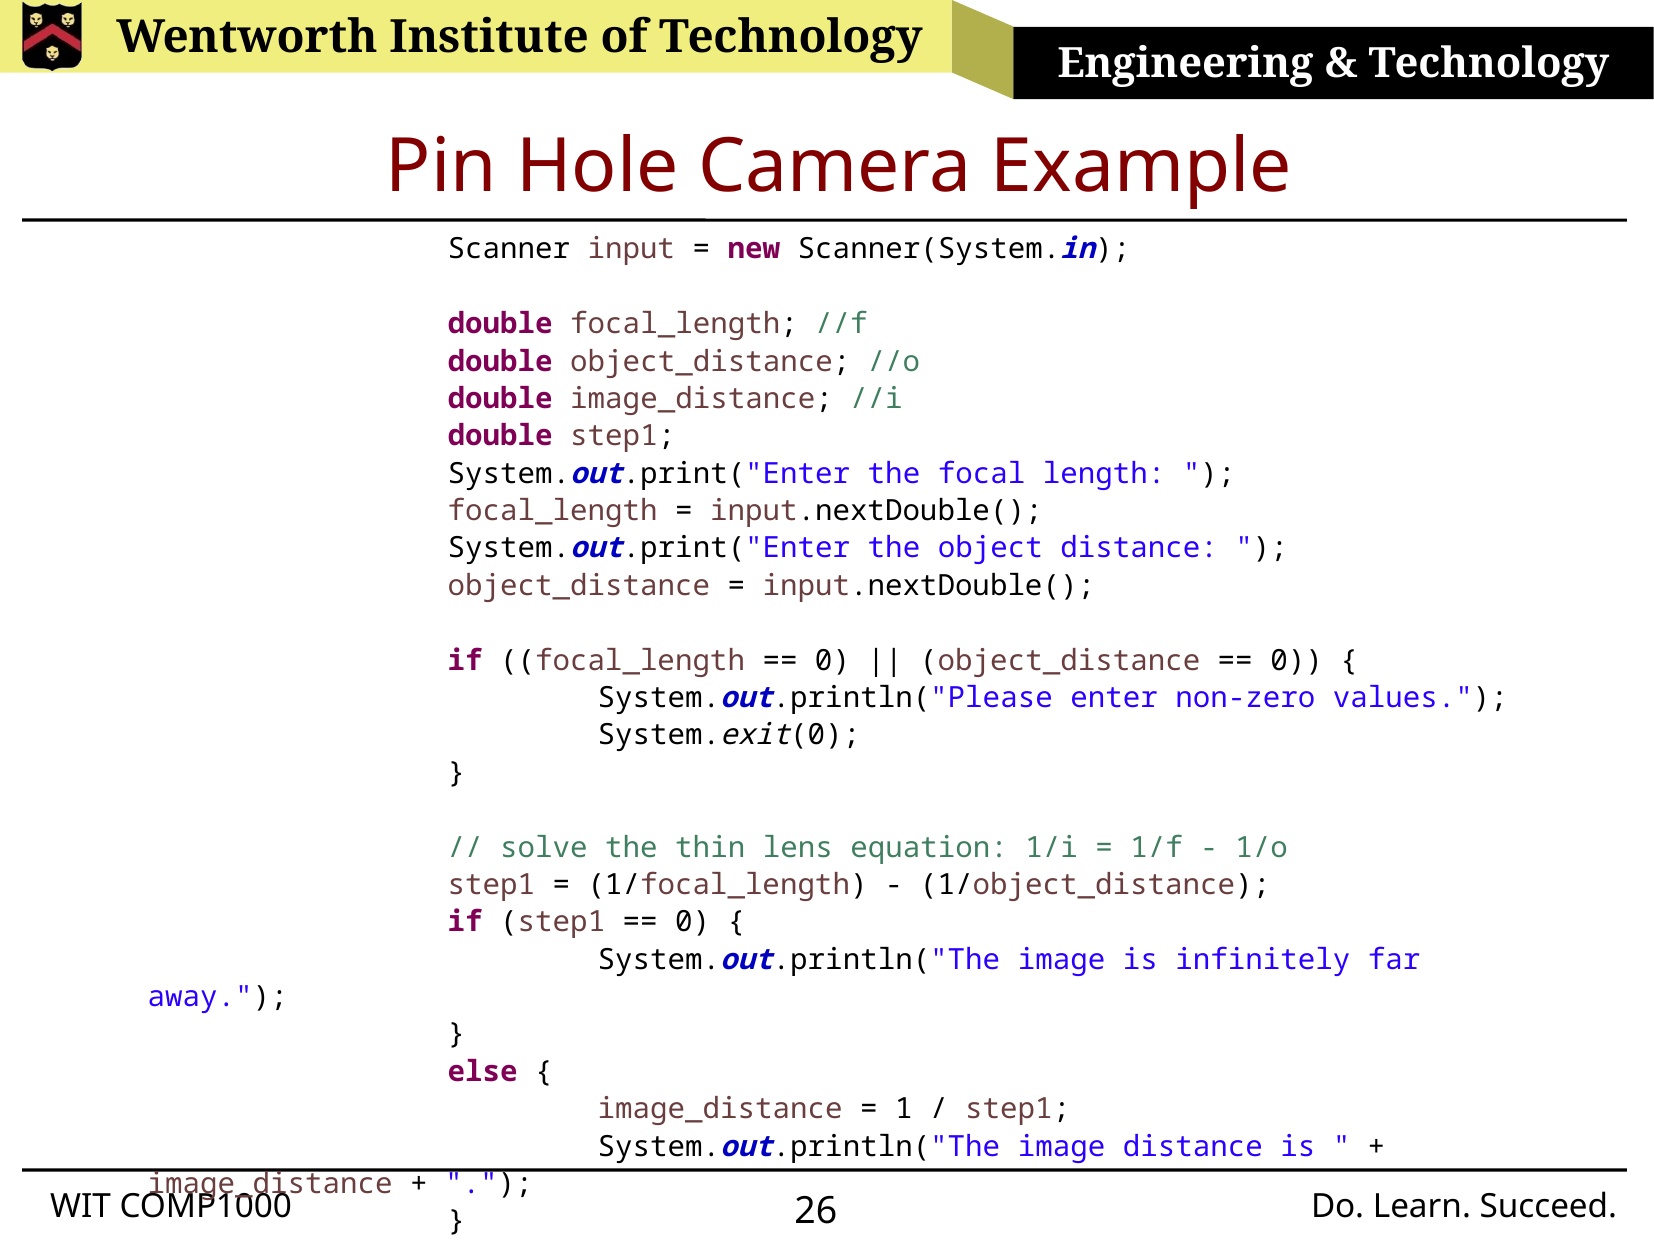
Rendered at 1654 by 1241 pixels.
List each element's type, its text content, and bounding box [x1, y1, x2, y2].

title Pin Hole Camera Example [201, 50, 1477, 219]
picture [22, 0, 82, 72]
text_box Scanner input = new Scanner(System.in); double focal_length; //f double object_distance; //o double image_distance; //i double step1; System.out.print("Enter the focal length: "); focal_length = input.nextDouble(); System.out.print("Enter the object distance: "); object_distance = input.nextDouble(); if ((focal_length == 0) || (object_distance == 0)) { System.out.println("Please enter non-zero values."); System.exit(0); } // solve the thin lens equation: 1/i = 1/f - 1/o step1 = (1/focal_length) - (1/object_distance); if (step1 == 0) { System.out.println("The image is infinitely far away."); } else { image_distance = 1 / step1; System.out.println("The image distance is " + image_distance + "."); } [132, 219, 1546, 1241]
